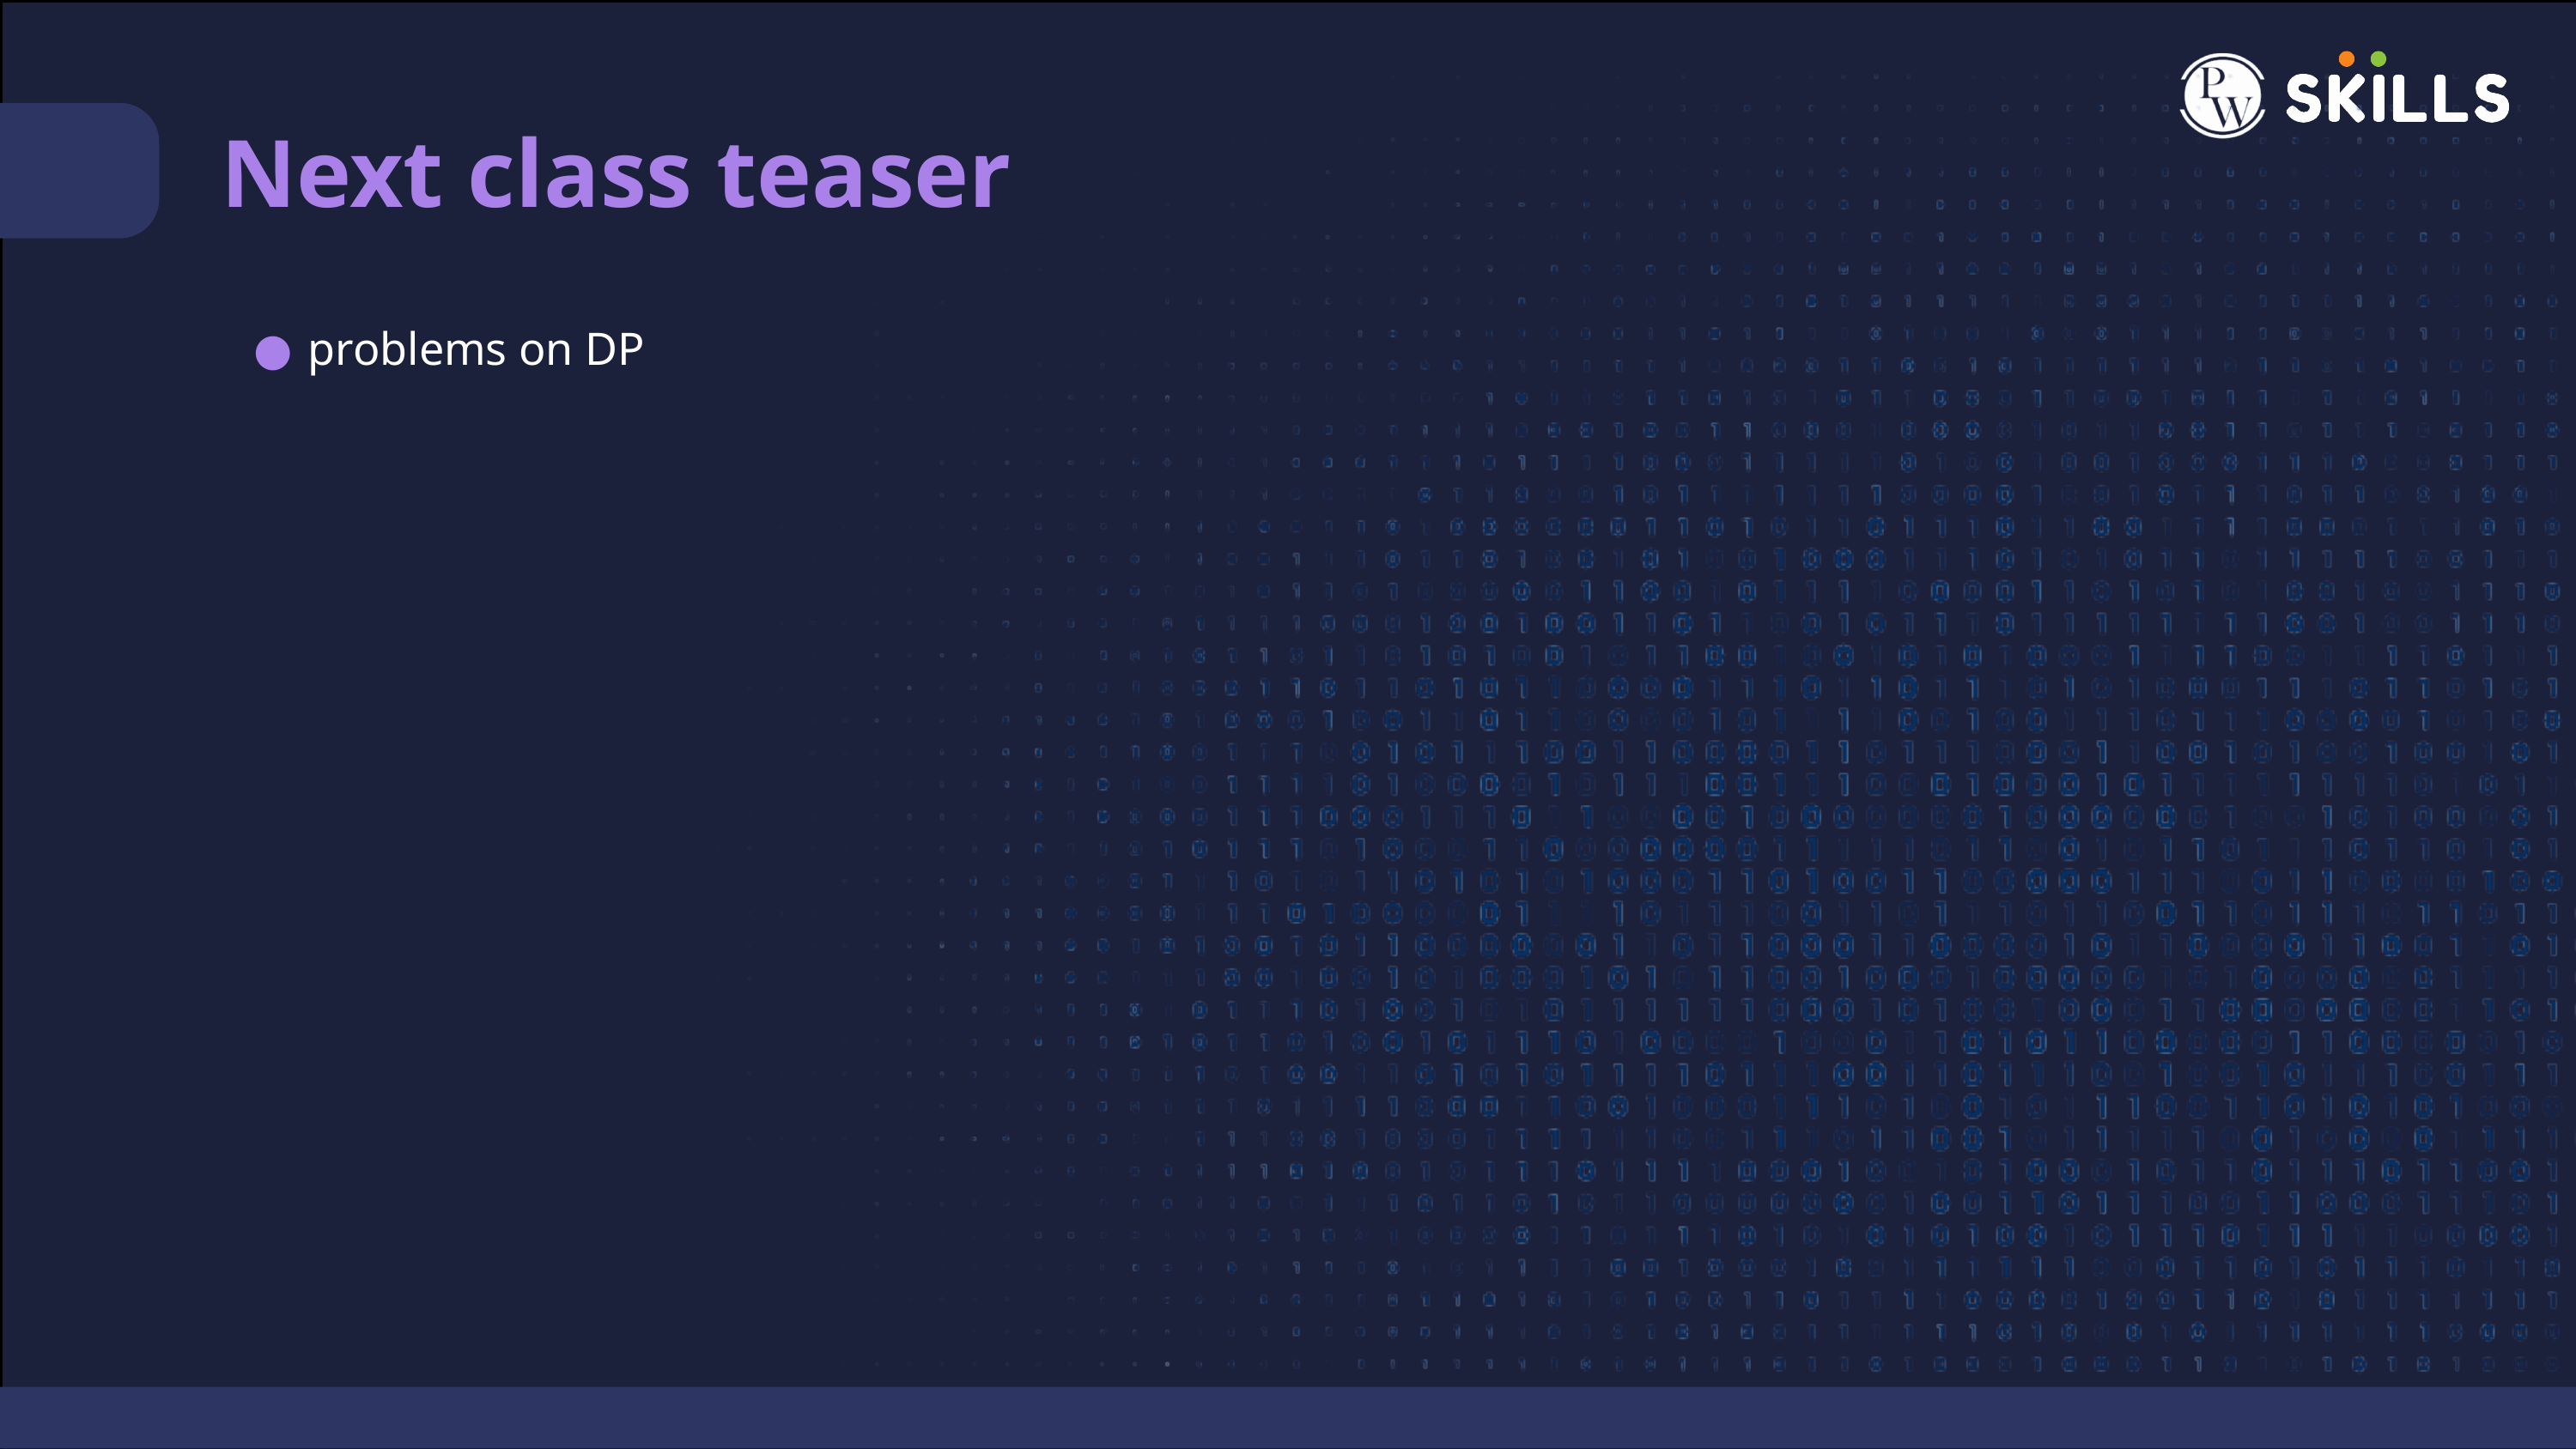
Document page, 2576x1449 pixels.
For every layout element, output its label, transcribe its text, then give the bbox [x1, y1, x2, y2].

text_box Next class teaser [221, 114, 2171, 227]
picture [716, 0, 2576, 1375]
text_box problems on DP [230, 300, 2003, 388]
